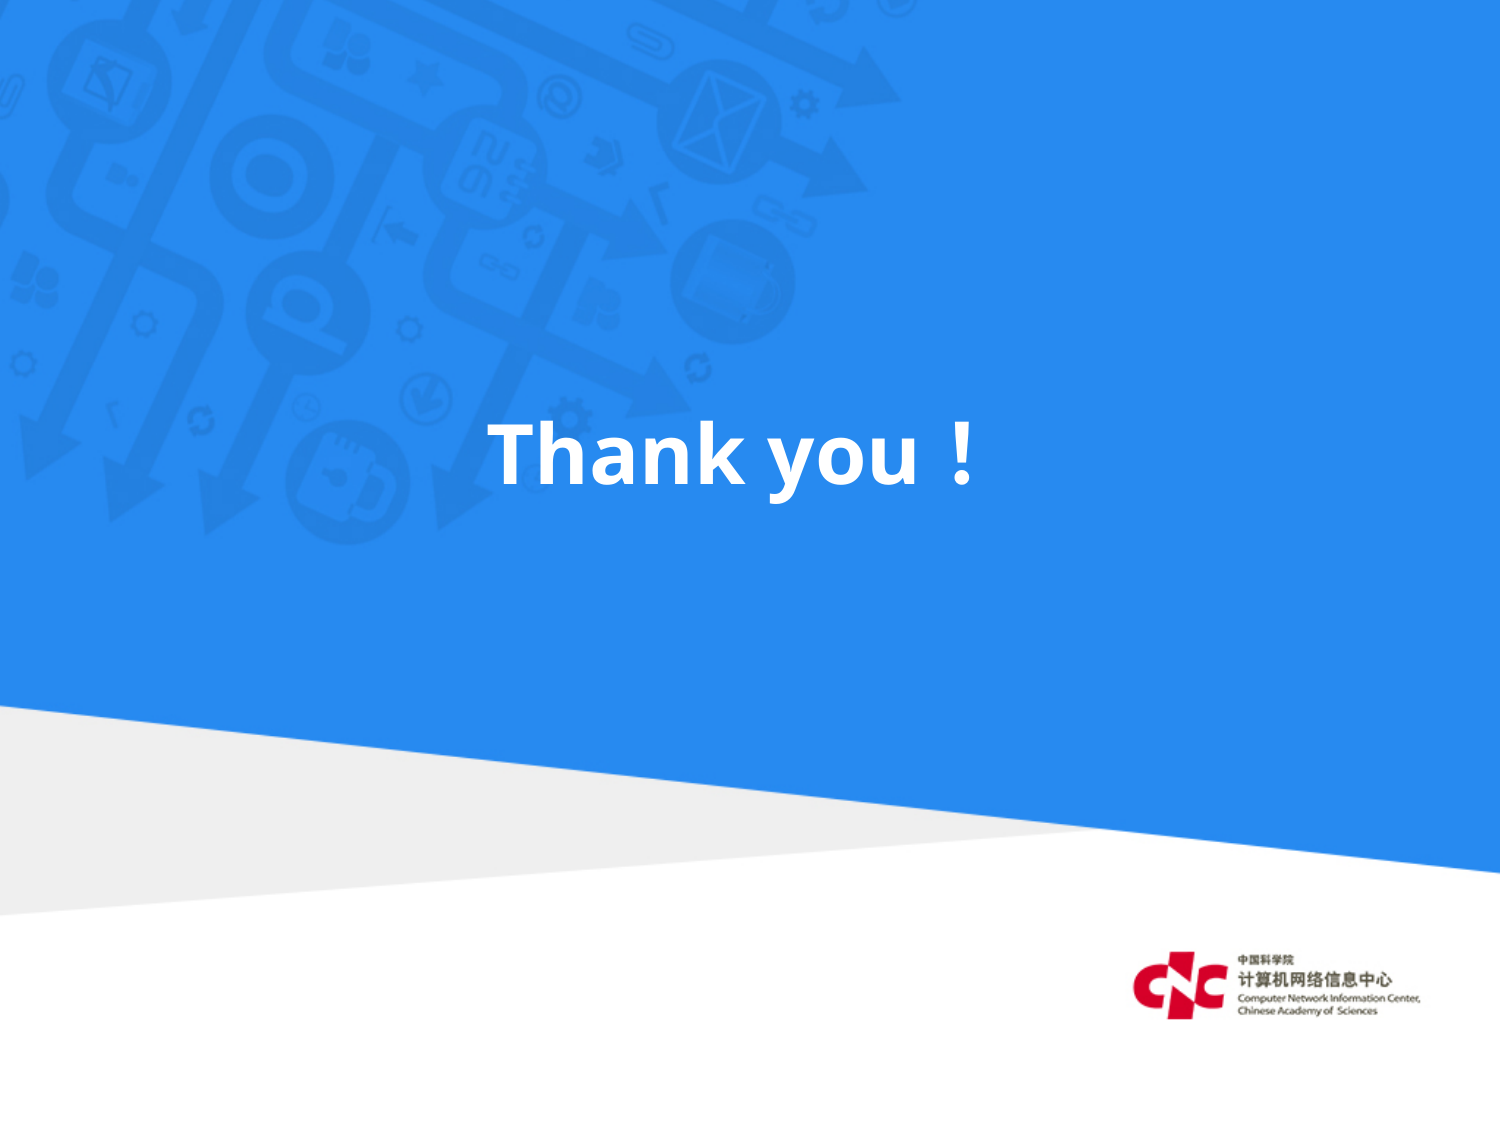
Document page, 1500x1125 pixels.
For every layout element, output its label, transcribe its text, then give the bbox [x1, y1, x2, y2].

text_box Thank you！ [135, 373, 1376, 509]
picture [0, 0, 1500, 1125]
